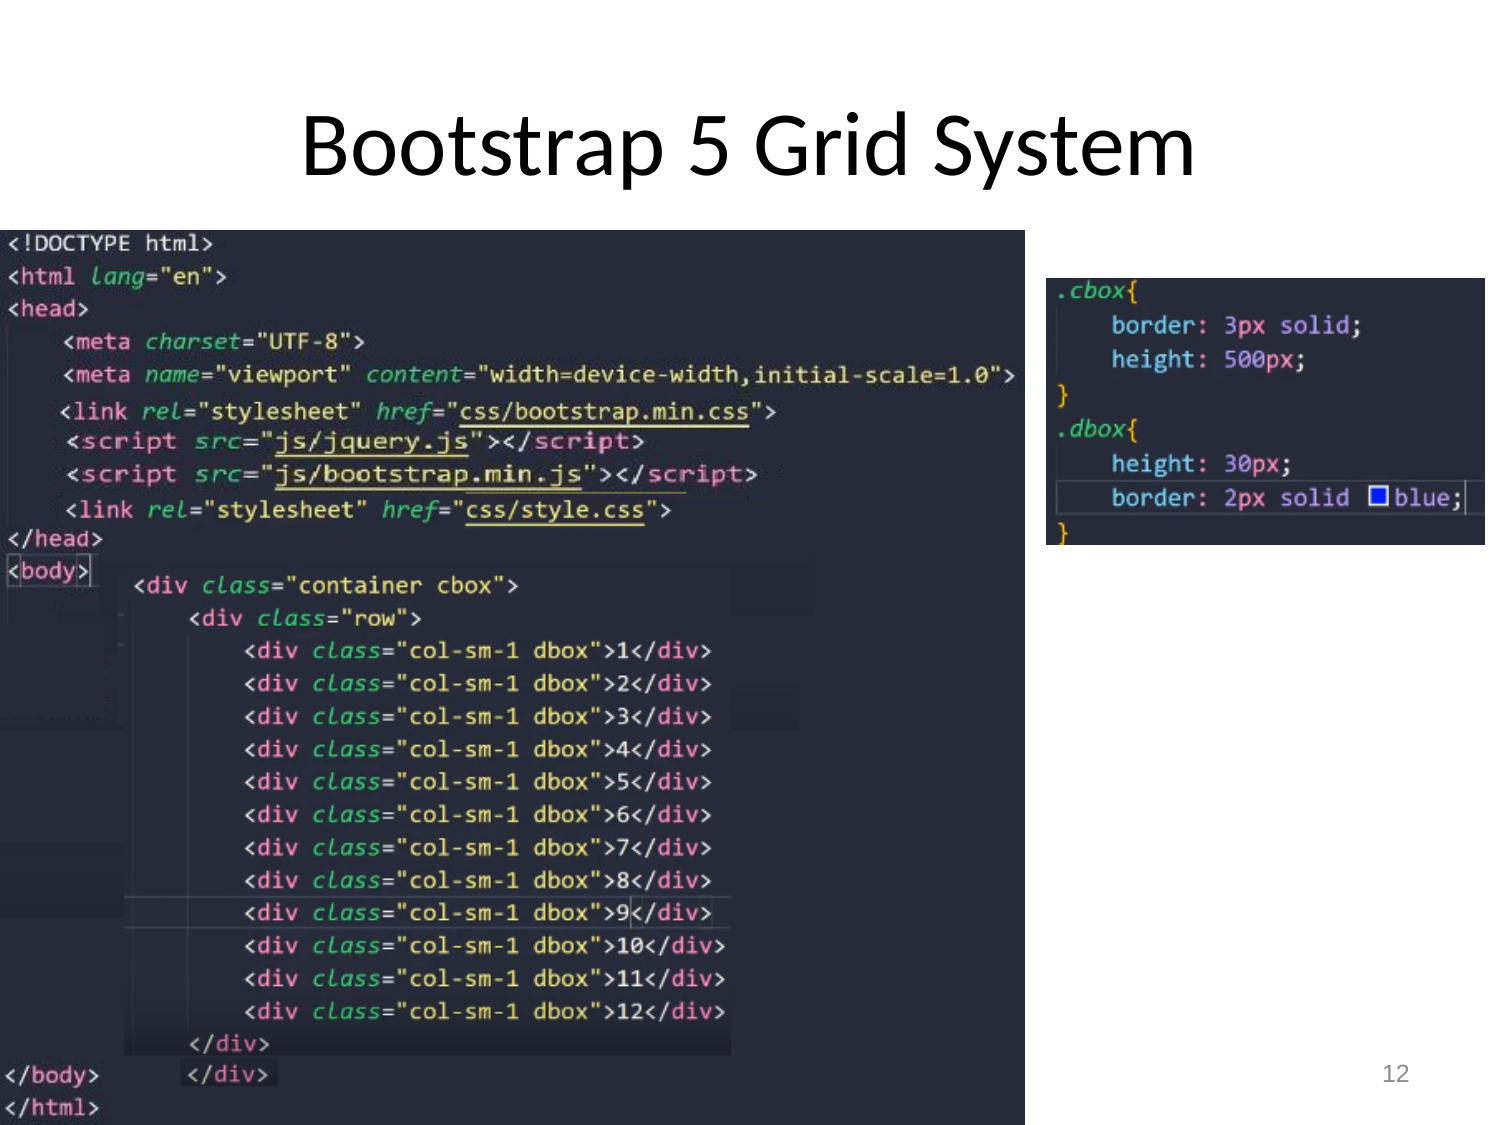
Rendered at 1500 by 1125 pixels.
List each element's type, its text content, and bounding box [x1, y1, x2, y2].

picture [0, 230, 1026, 1125]
picture [1046, 278, 1486, 545]
title Bootstrap 5 Grid System [75, 45, 1425, 233]
slide_number 12 [1074, 1042, 1425, 1103]
